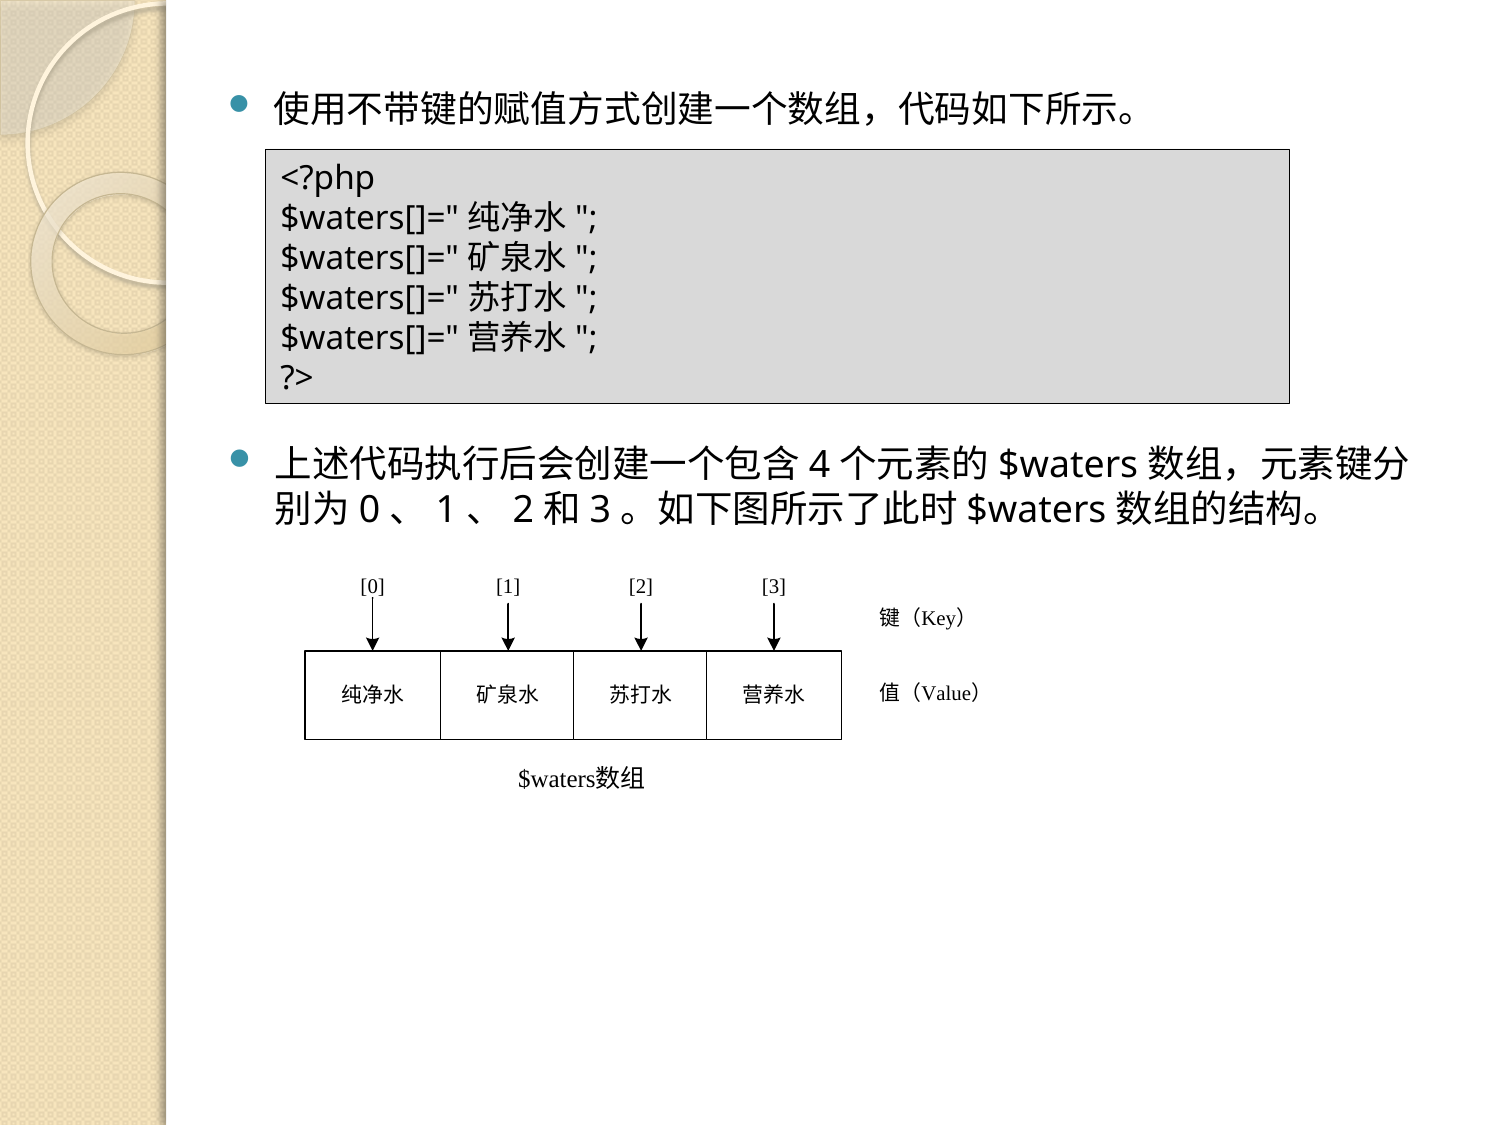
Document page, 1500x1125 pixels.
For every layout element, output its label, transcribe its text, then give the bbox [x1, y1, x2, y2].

list 使用不带键的赋值方式创建一个数组，代码如下所示。 [200, 78, 1431, 138]
picture [300, 568, 1037, 829]
text_box 上述代码执行后会创建一个包含4个元素的$waters数组，元素键分别为0、1、2和3。如下图所示了此时$waters数组的结构。 [200, 432, 1430, 565]
text_box <?php $waters[]="纯净水"; $waters[]="矿泉水"; $waters[]="苏打水"; $waters[]="营养水"; ?> [265, 148, 1290, 404]
